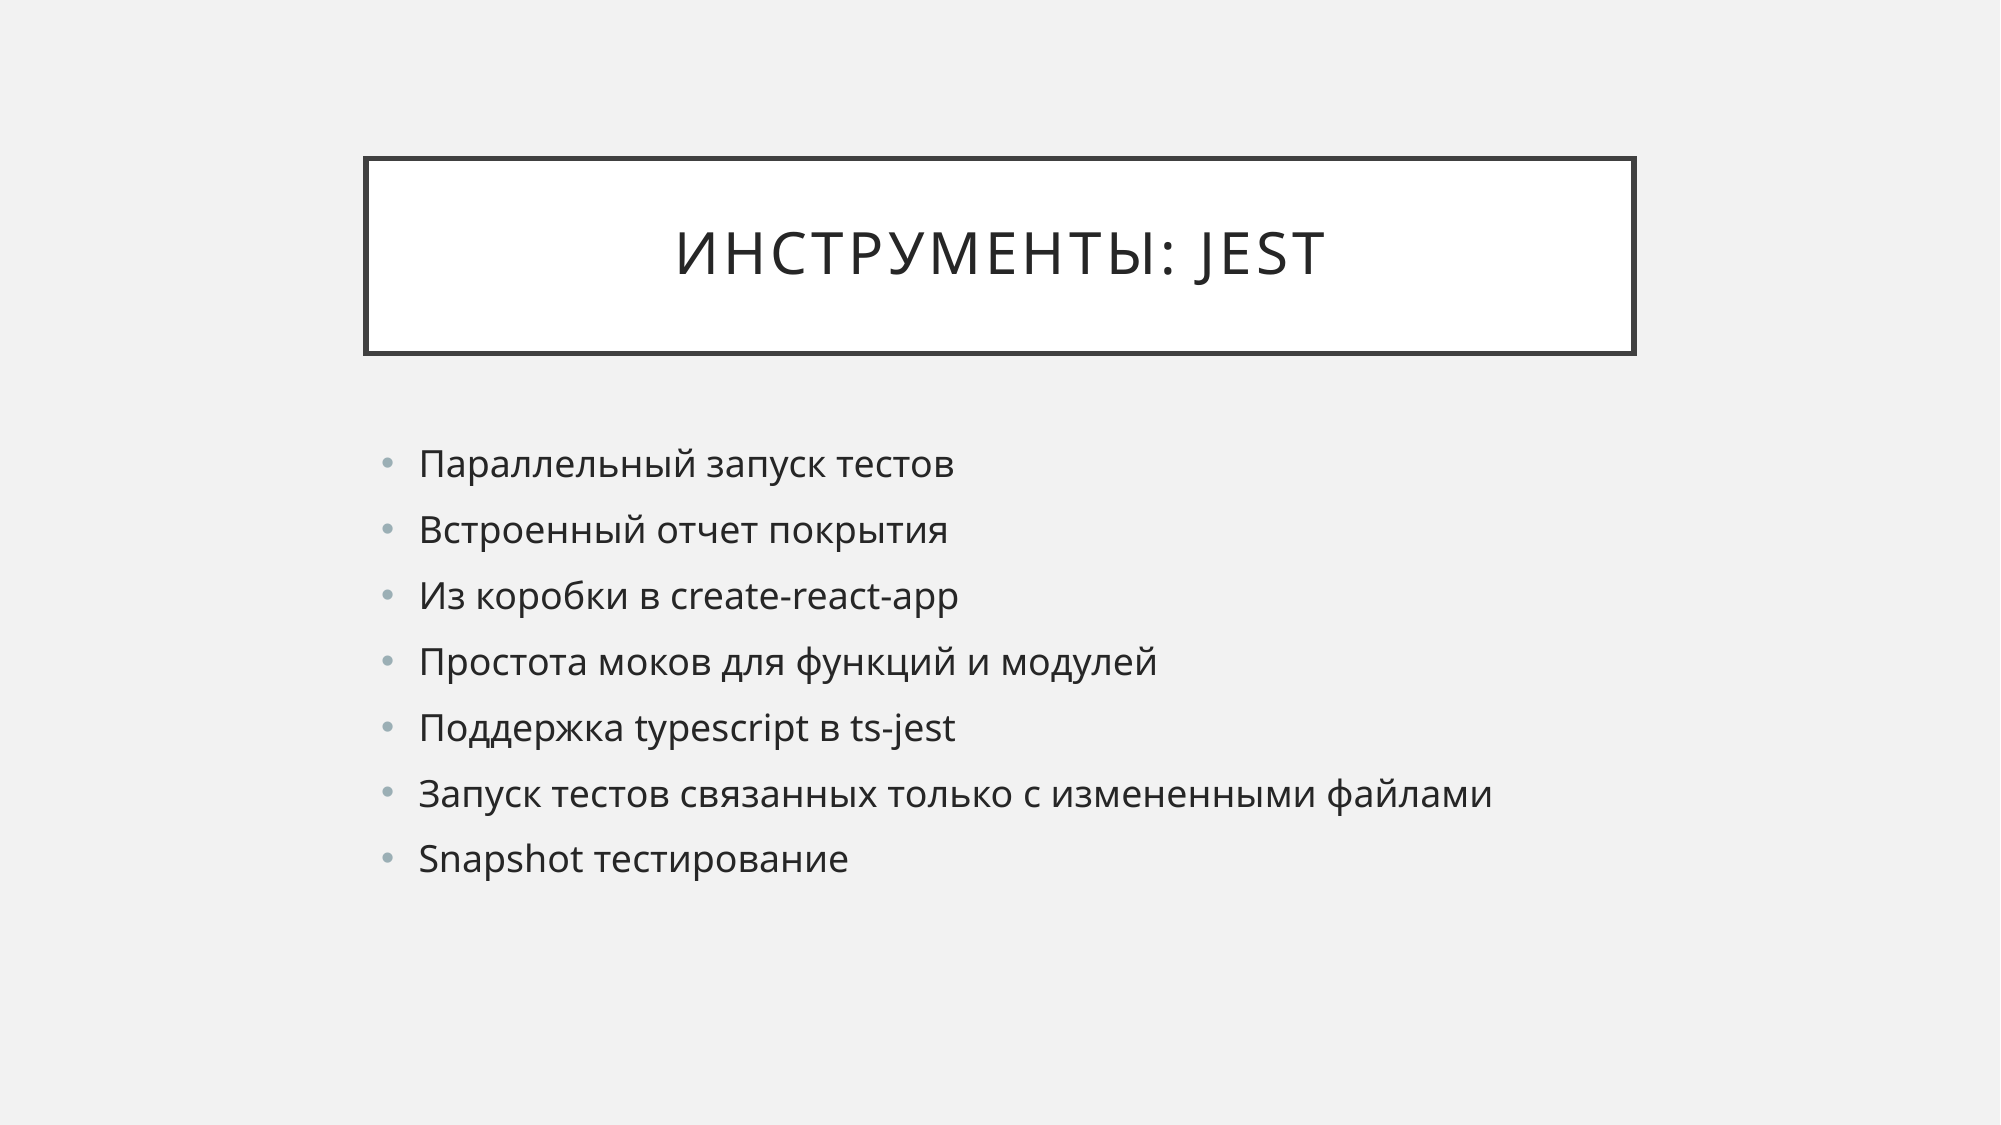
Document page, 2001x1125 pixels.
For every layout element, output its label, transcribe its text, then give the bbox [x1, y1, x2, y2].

list Параллельный запуск тестов Встроенный отчет покрытия Из коробки в create-react-app Простота моков для функций и модулей Поддержка typescript в ts-jest Запуск тестов связанных только с измененными файлами Snapshot тестирование [366, 432, 1634, 942]
title Инструменты: Jest [363, 156, 1637, 356]
